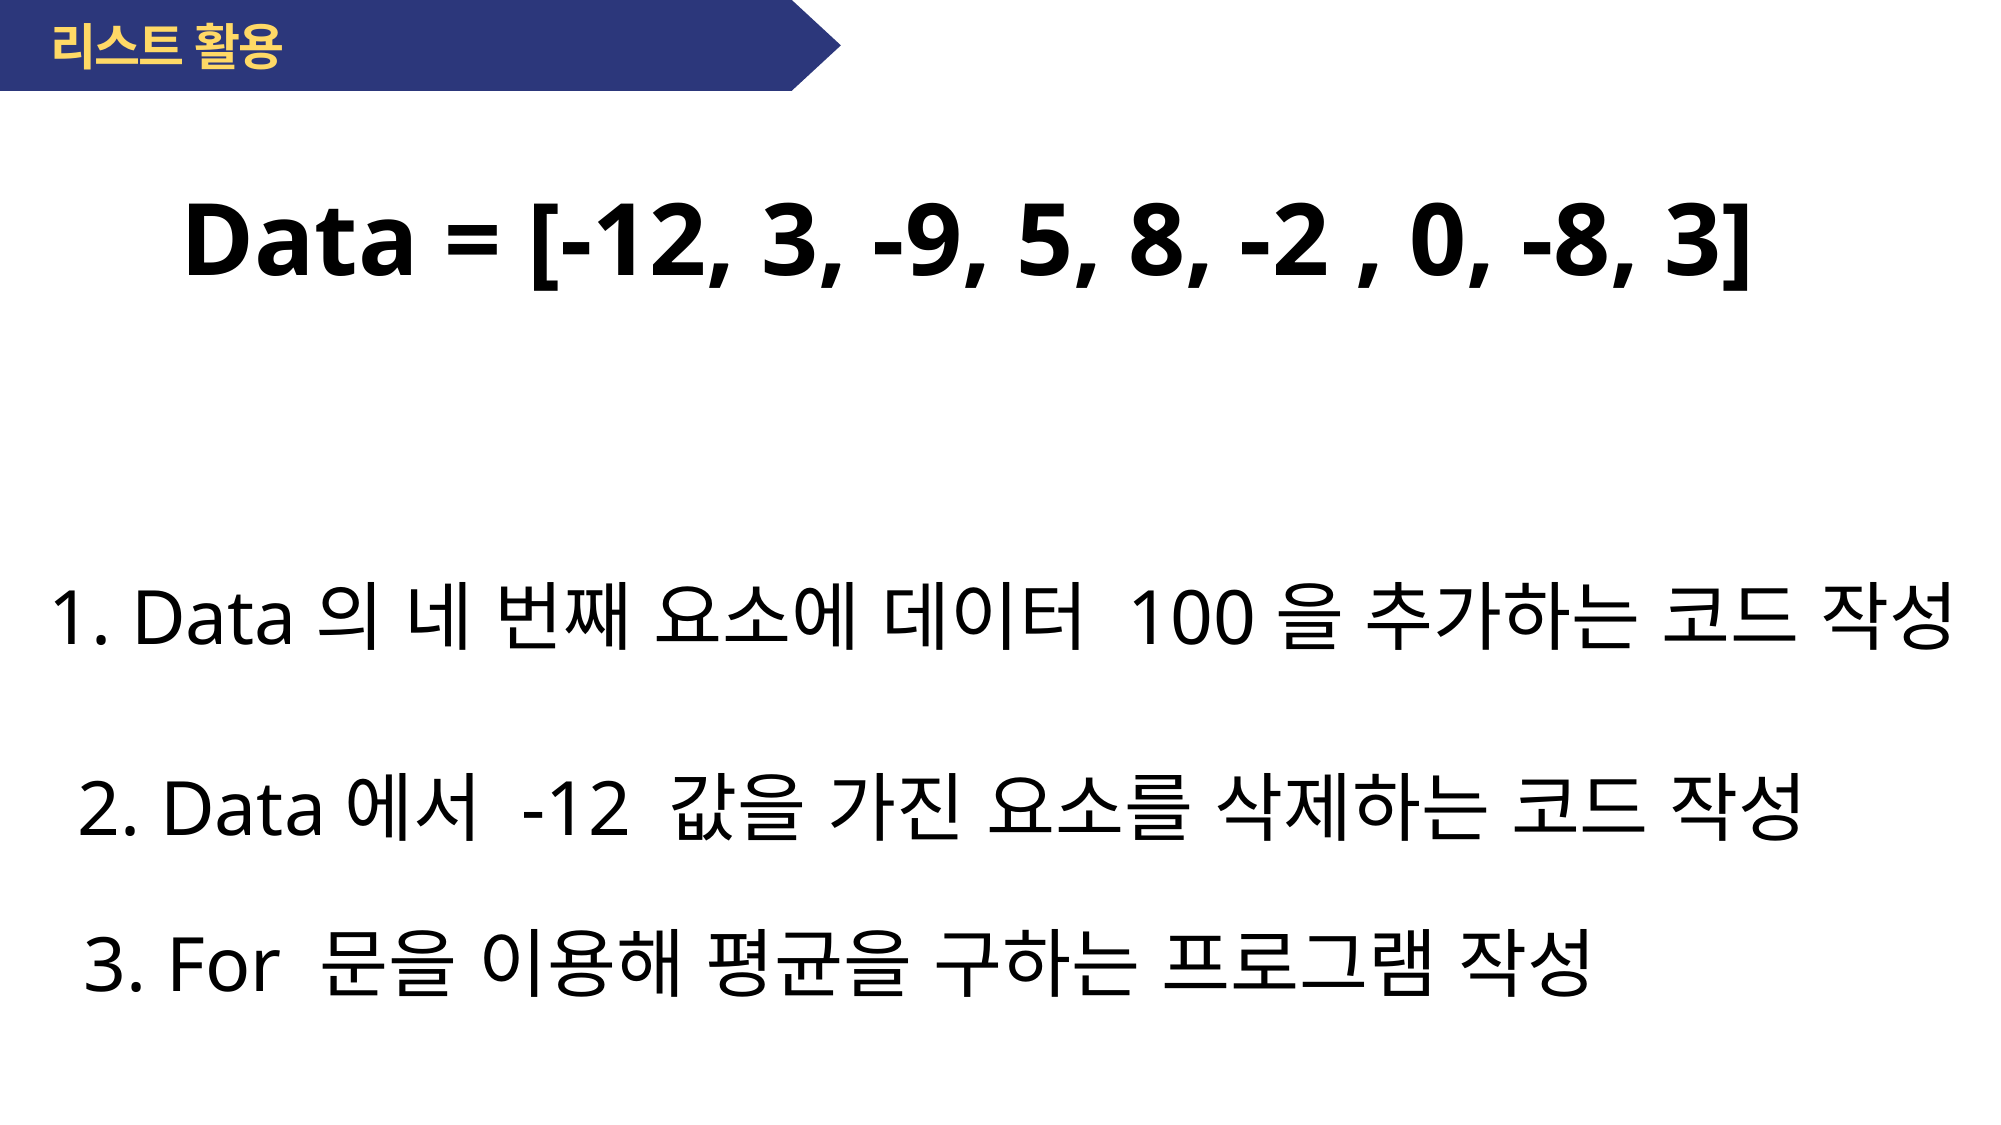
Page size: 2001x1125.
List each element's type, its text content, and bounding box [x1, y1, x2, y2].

text_box 2. Data에서 -12 값을 가진 요소를 삭제하는 코드 작성 [63, 752, 1824, 858]
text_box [0, 0, 1097, 91]
text_box Data = [-12, 3, -9, 5, 8, -2 , 0, -8, 3] [165, 167, 1773, 303]
text_box 3. For 문을 이용해 평균을 구하는 프로그램 작성 [69, 909, 1613, 1014]
text_box 1. Data의 네 번째 요소에 데이터 100을 추가하는 코드 작성 [34, 562, 1974, 668]
